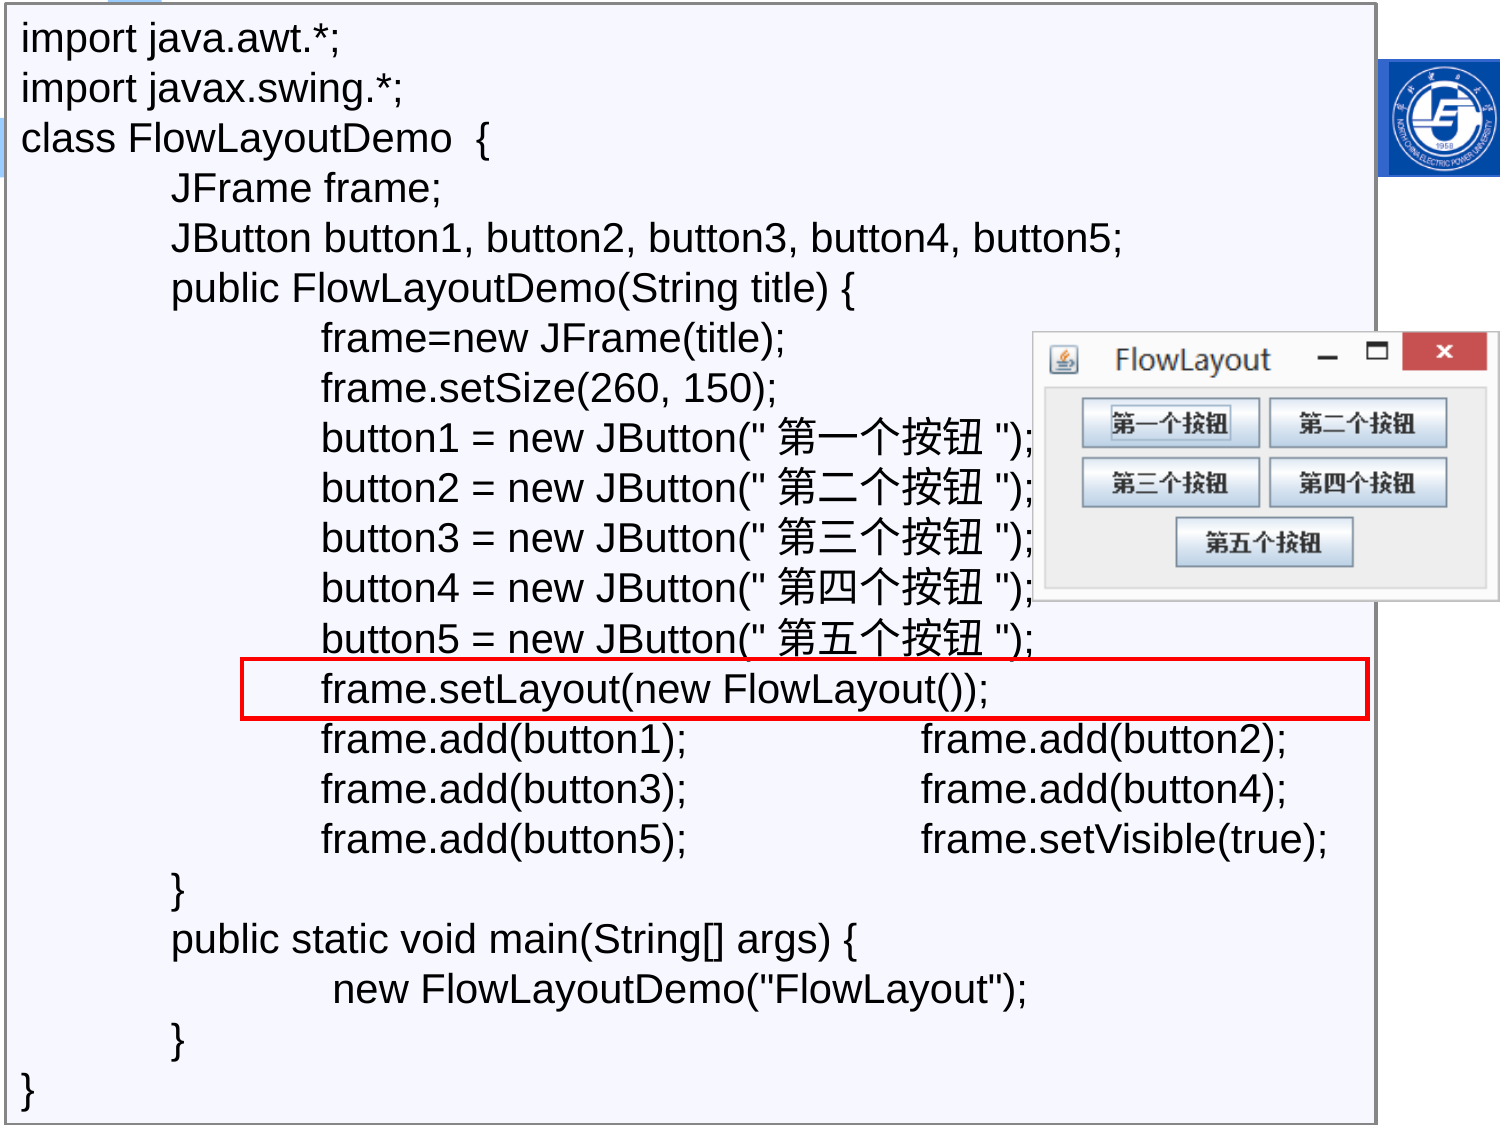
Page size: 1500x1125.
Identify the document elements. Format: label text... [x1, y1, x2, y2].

text_box [242, 659, 1368, 719]
list import java.awt.*; import javax.swing.*; class FlowLayoutDemo { JFrame frame; JButton button1, button2, button3, button4, button5; public FlowLayoutDemo(String title) { frame=new JFrame(title); frame.setSize(260, 150); button1 = new JButton("第一个按钮"); button2 = new JButton("第二个按钮"); button3 = new JButton("第三个按钮"); button4 = new JButton("第四个按钮"); button5 = new JButton("第五个按钮"); frame.setLayout(new FlowLayout()); frame.add(button1); frame.add(button2); frame.add(button3); frame.add(button4); frame.add(button5); frame.setVisible(true); } public static void main(String[] args) { new FlowLayoutDemo("FlowLayout"); } } [5, 3, 1377, 1125]
picture [1032, 331, 1500, 602]
picture [1389, 62, 1500, 175]
title FlowLayout使用示例 [909, 0, 1483, 79]
